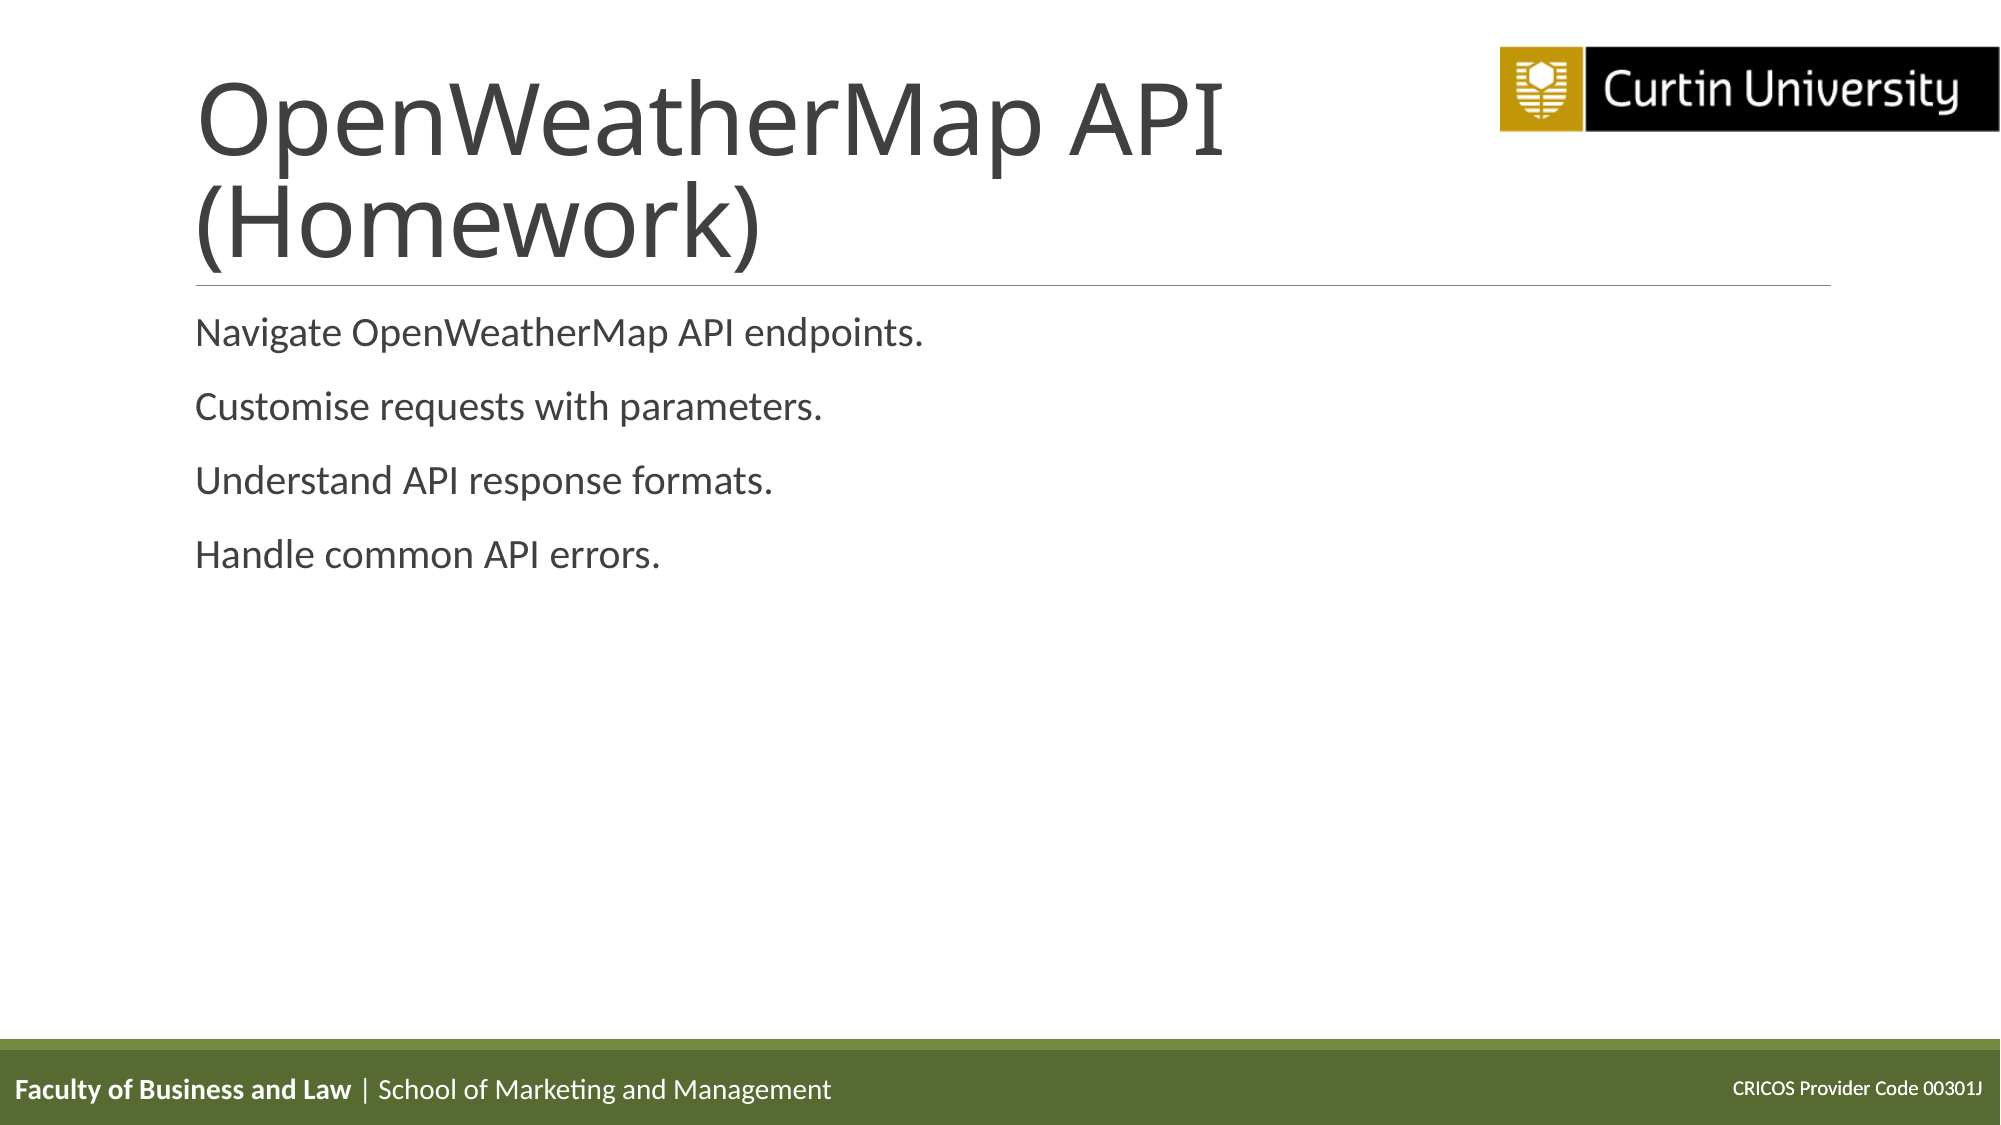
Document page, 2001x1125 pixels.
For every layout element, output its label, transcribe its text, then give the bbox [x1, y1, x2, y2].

picture [1500, 46, 2000, 132]
list Navigate OpenWeatherMap API endpoints. Customise requests with parameters. Understand API response formats. Handle common API errors. [180, 302, 1830, 963]
title OpenWeatherMap API (Homework) [180, 47, 1830, 285]
footer Faculty of Business and Law | School of Marketing and Management [0, 1057, 1646, 1118]
